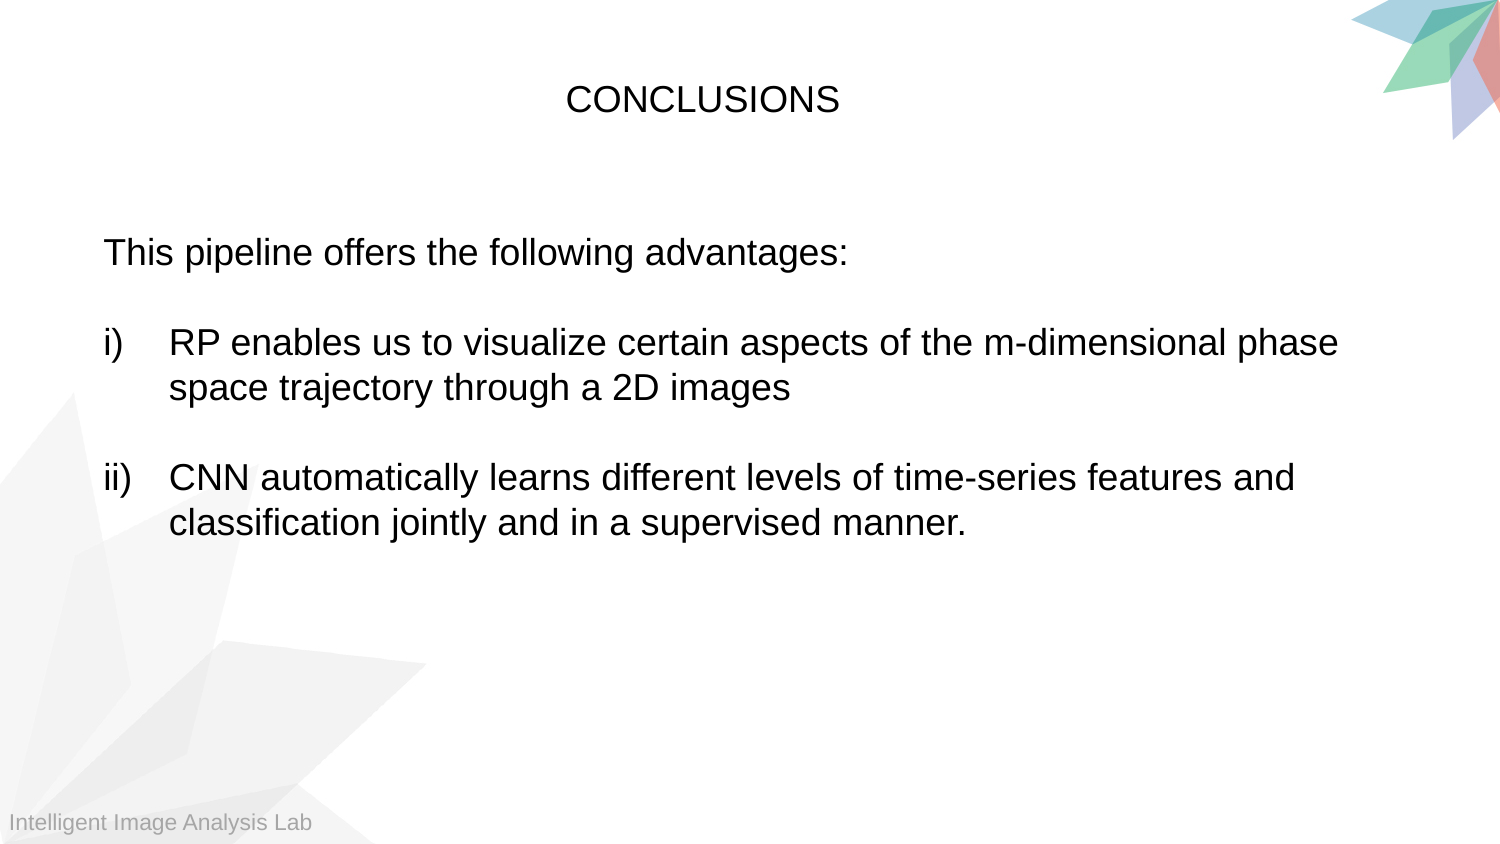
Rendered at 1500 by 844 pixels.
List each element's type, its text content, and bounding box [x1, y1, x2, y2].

text_box CONCLUSIONS [550, 67, 856, 128]
text_box This pipeline offers the following advantages: RP enables us to visualize certain aspects of the m-dimensional phase space trajectory through a 2D images CNN automatically learns different levels of time-series features and classification jointly and in a supervised manner. [88, 220, 1447, 551]
picture [0, 0, 1500, 844]
